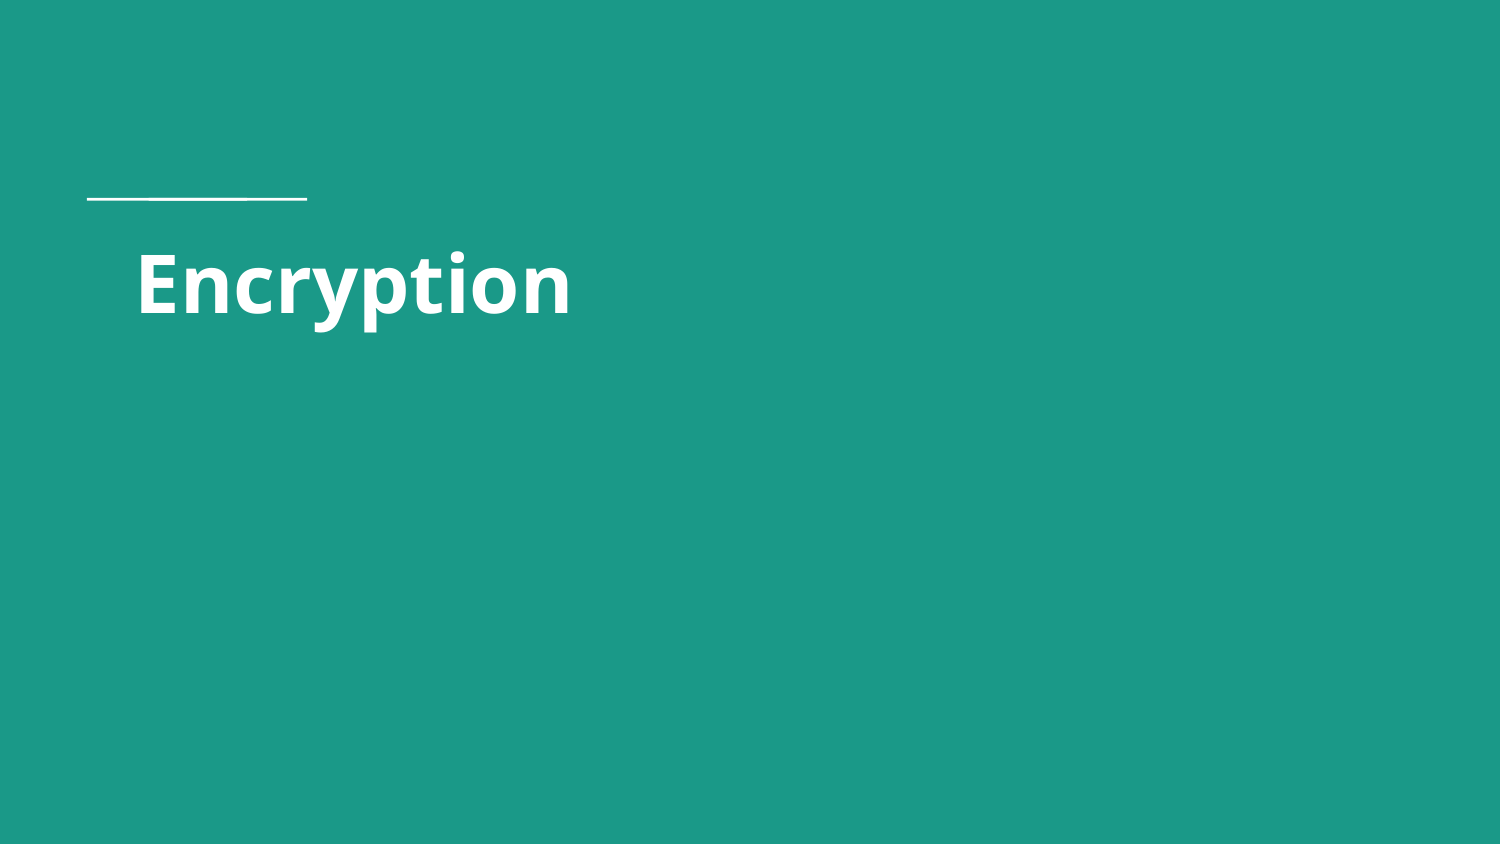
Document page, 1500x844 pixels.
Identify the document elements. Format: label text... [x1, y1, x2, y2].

title Encryption [119, 216, 1381, 466]
